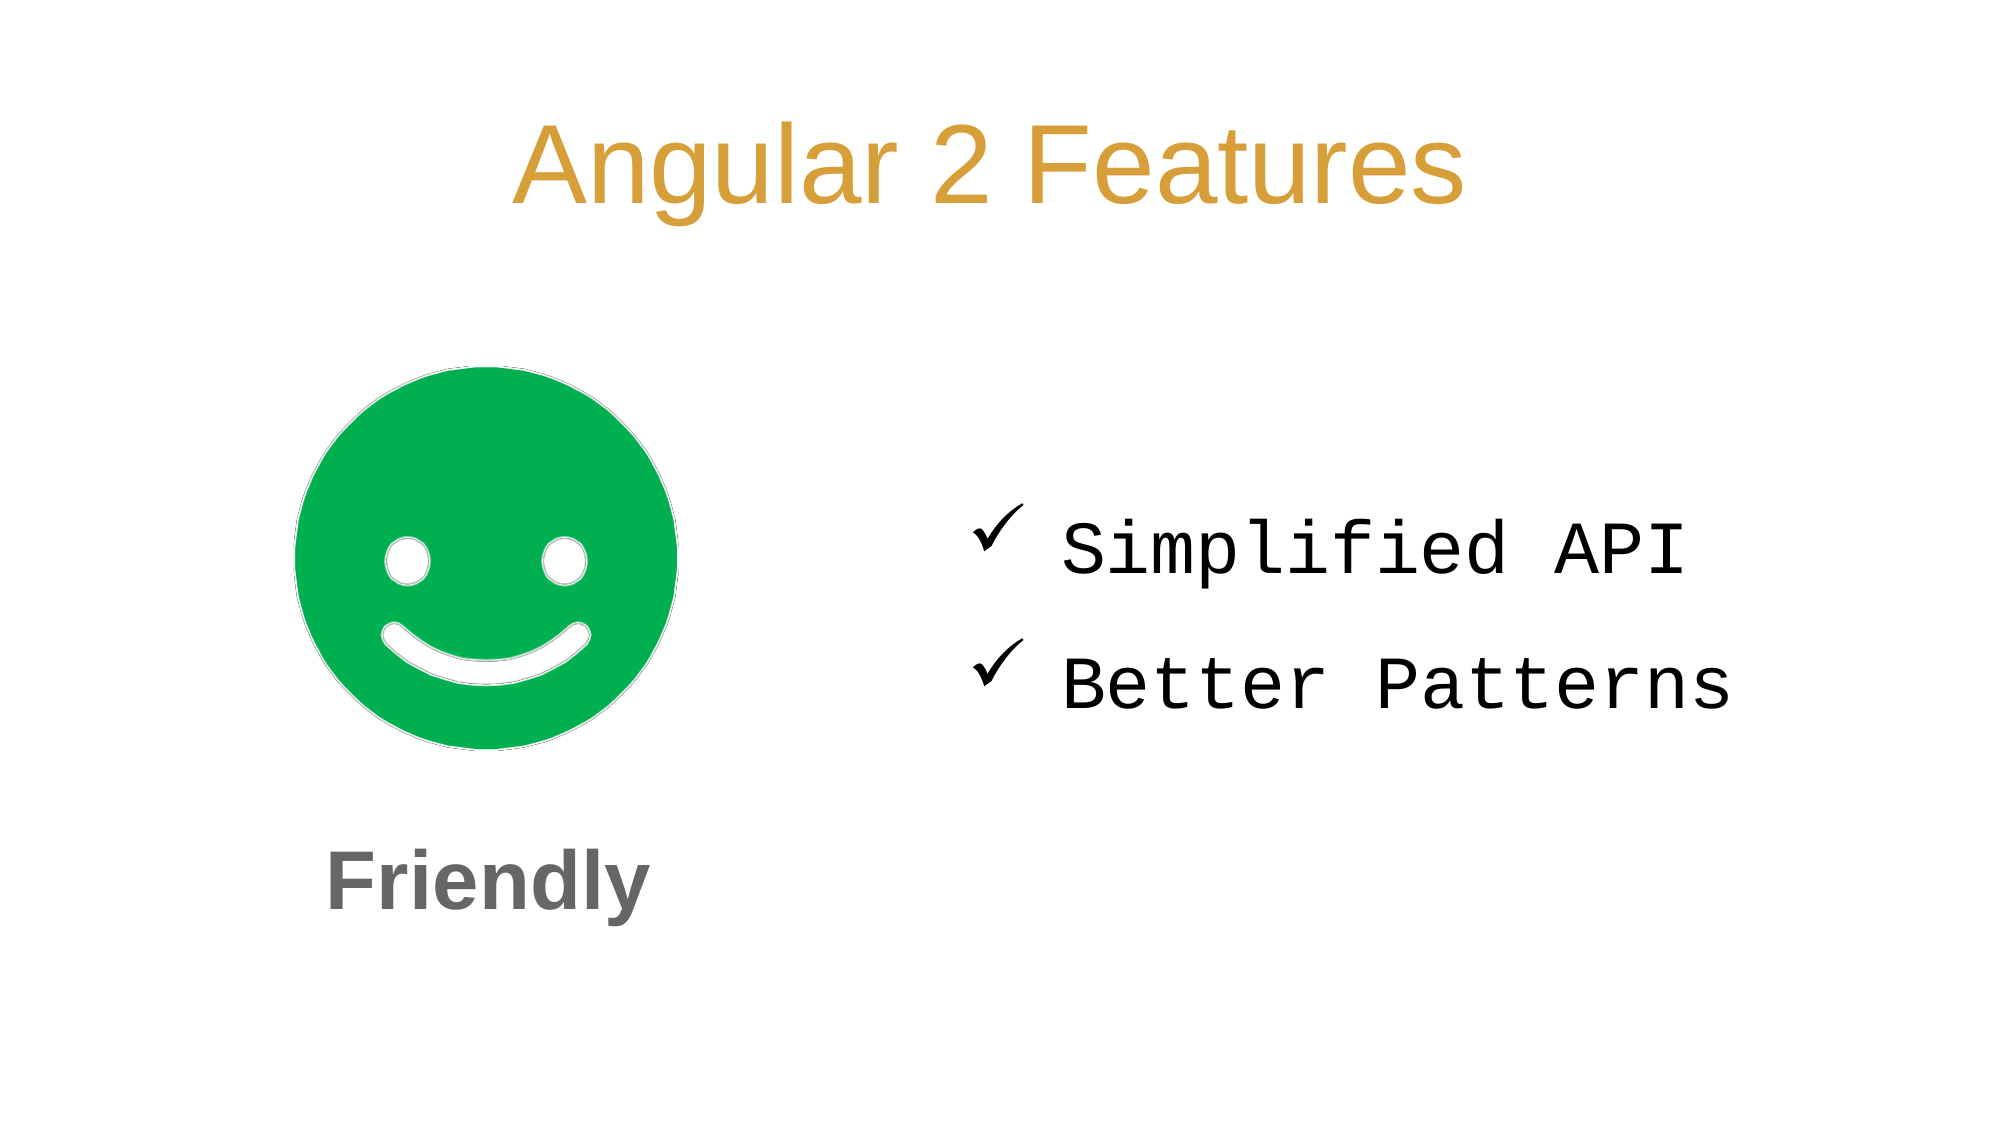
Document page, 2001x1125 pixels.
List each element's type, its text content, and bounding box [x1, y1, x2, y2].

text_box [293, 366, 679, 751]
text_box Simplified API Better Patterns Friendly [323, 451, 1739, 926]
title Angular 2 Features [510, 88, 1471, 279]
